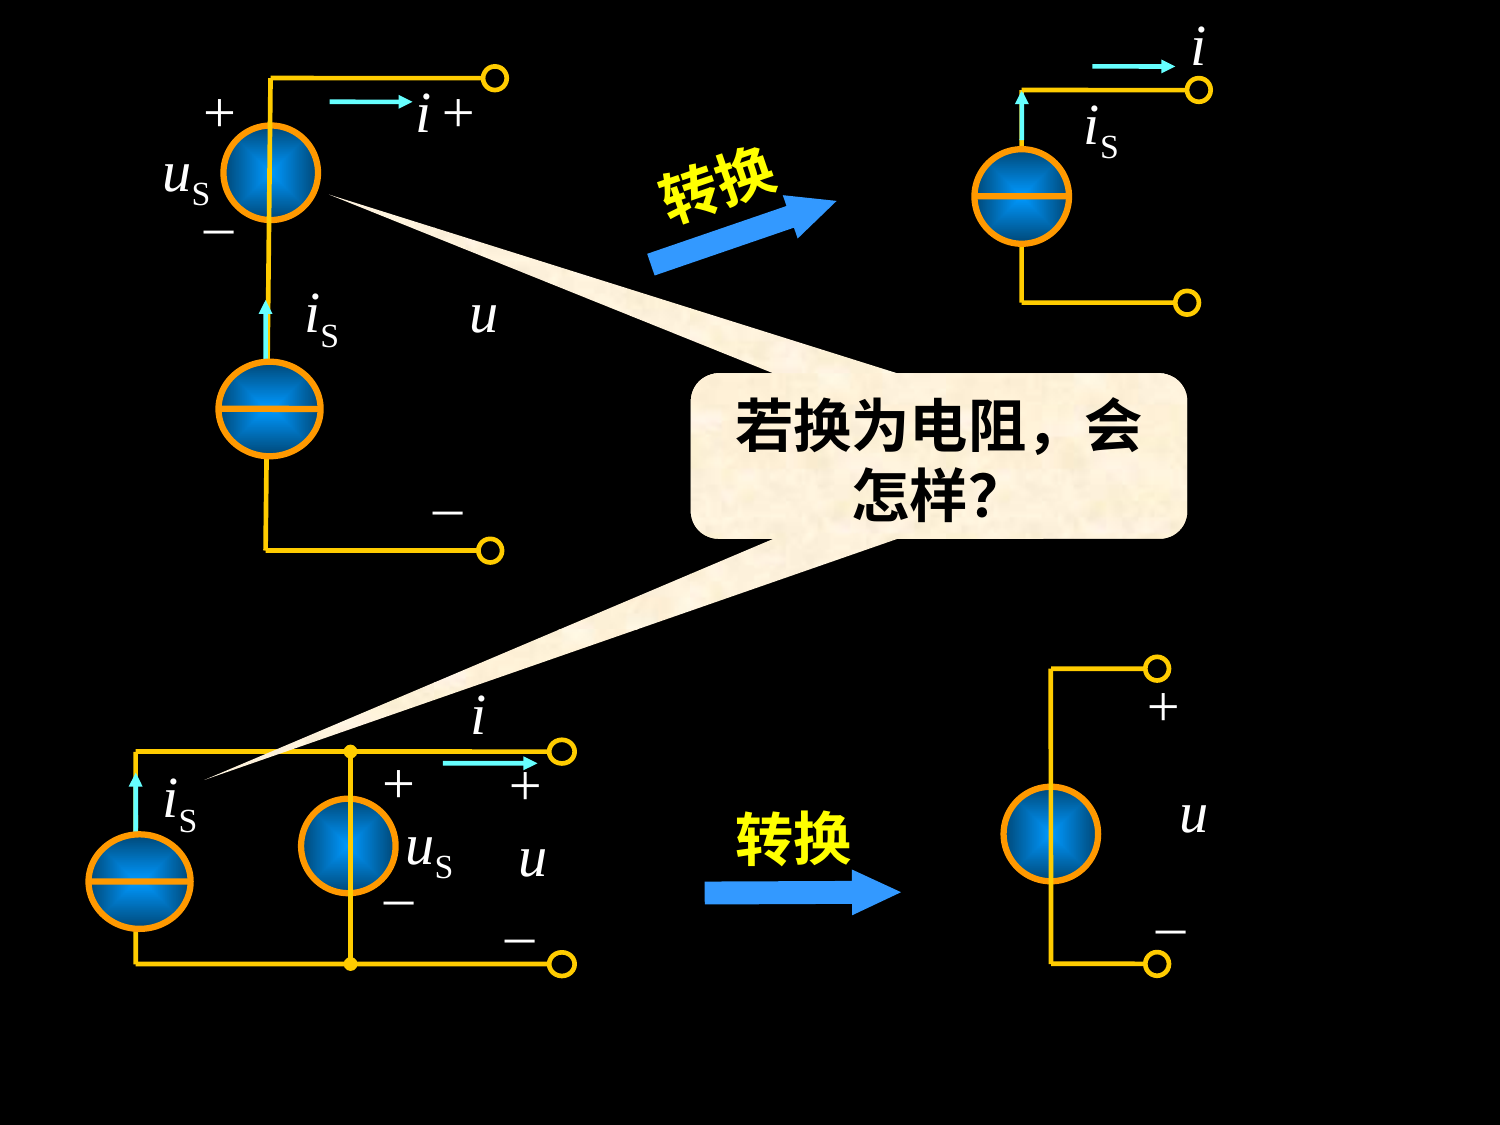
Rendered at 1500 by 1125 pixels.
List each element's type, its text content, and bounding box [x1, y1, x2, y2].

text_box 若换为电阻，会怎样？ [546, 262, 897, 373]
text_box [974, 0, 1247, 315]
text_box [147, 66, 541, 563]
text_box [88, 668, 585, 977]
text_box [1003, 656, 1247, 977]
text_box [643, 136, 843, 256]
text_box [714, 798, 913, 918]
text_box 若换为电阻，会怎样？ [470, 373, 1188, 667]
